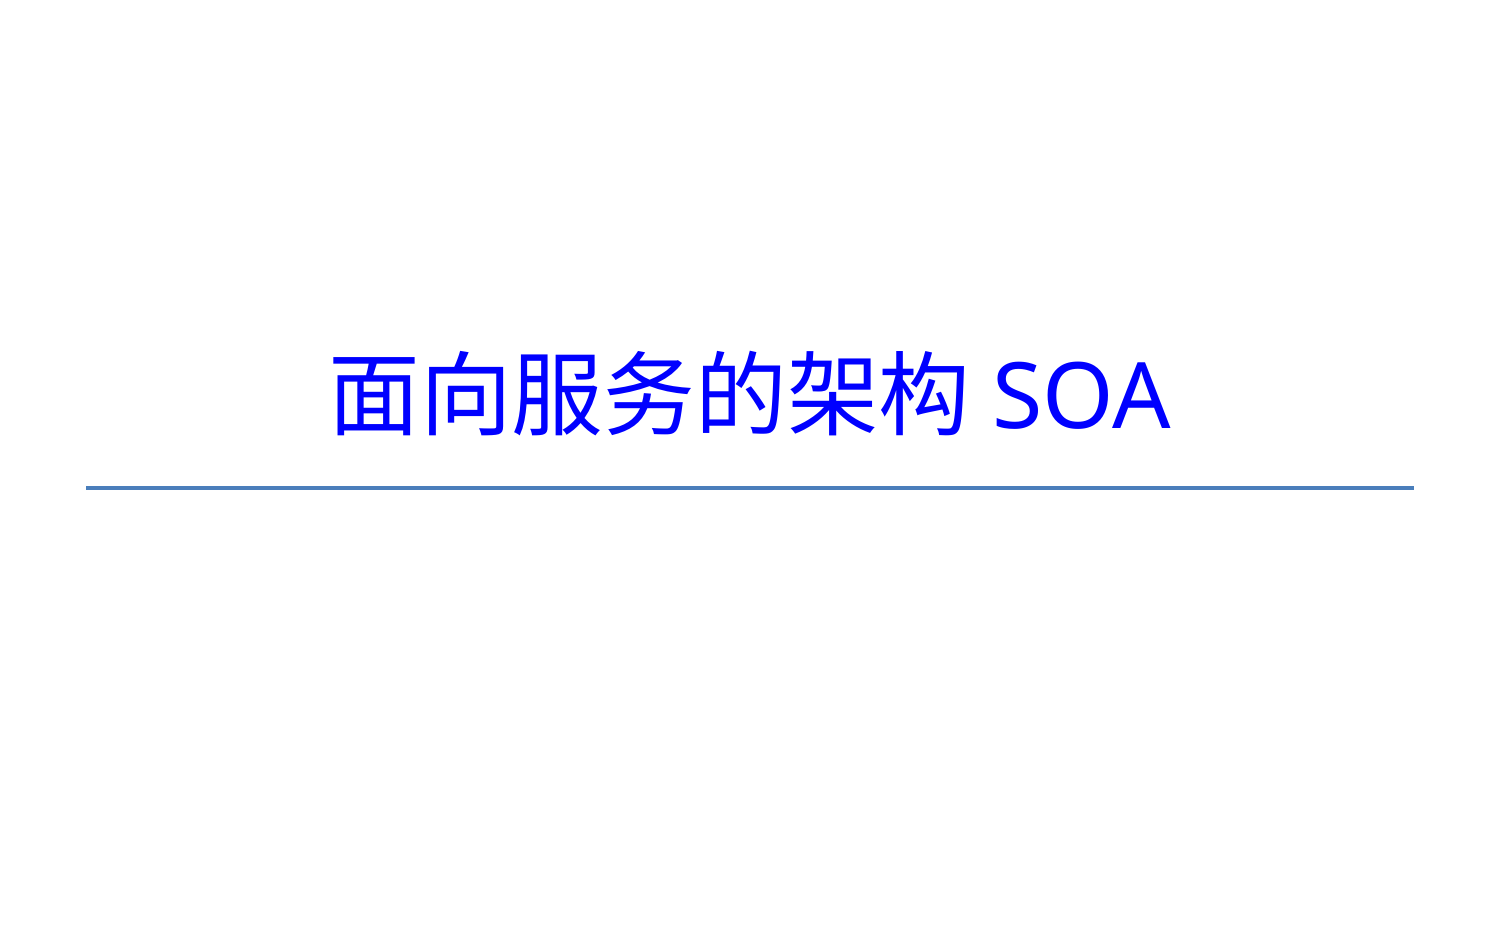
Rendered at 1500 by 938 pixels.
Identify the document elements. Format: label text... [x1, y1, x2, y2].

title 面向服务的架构SOA [112, 291, 1388, 493]
